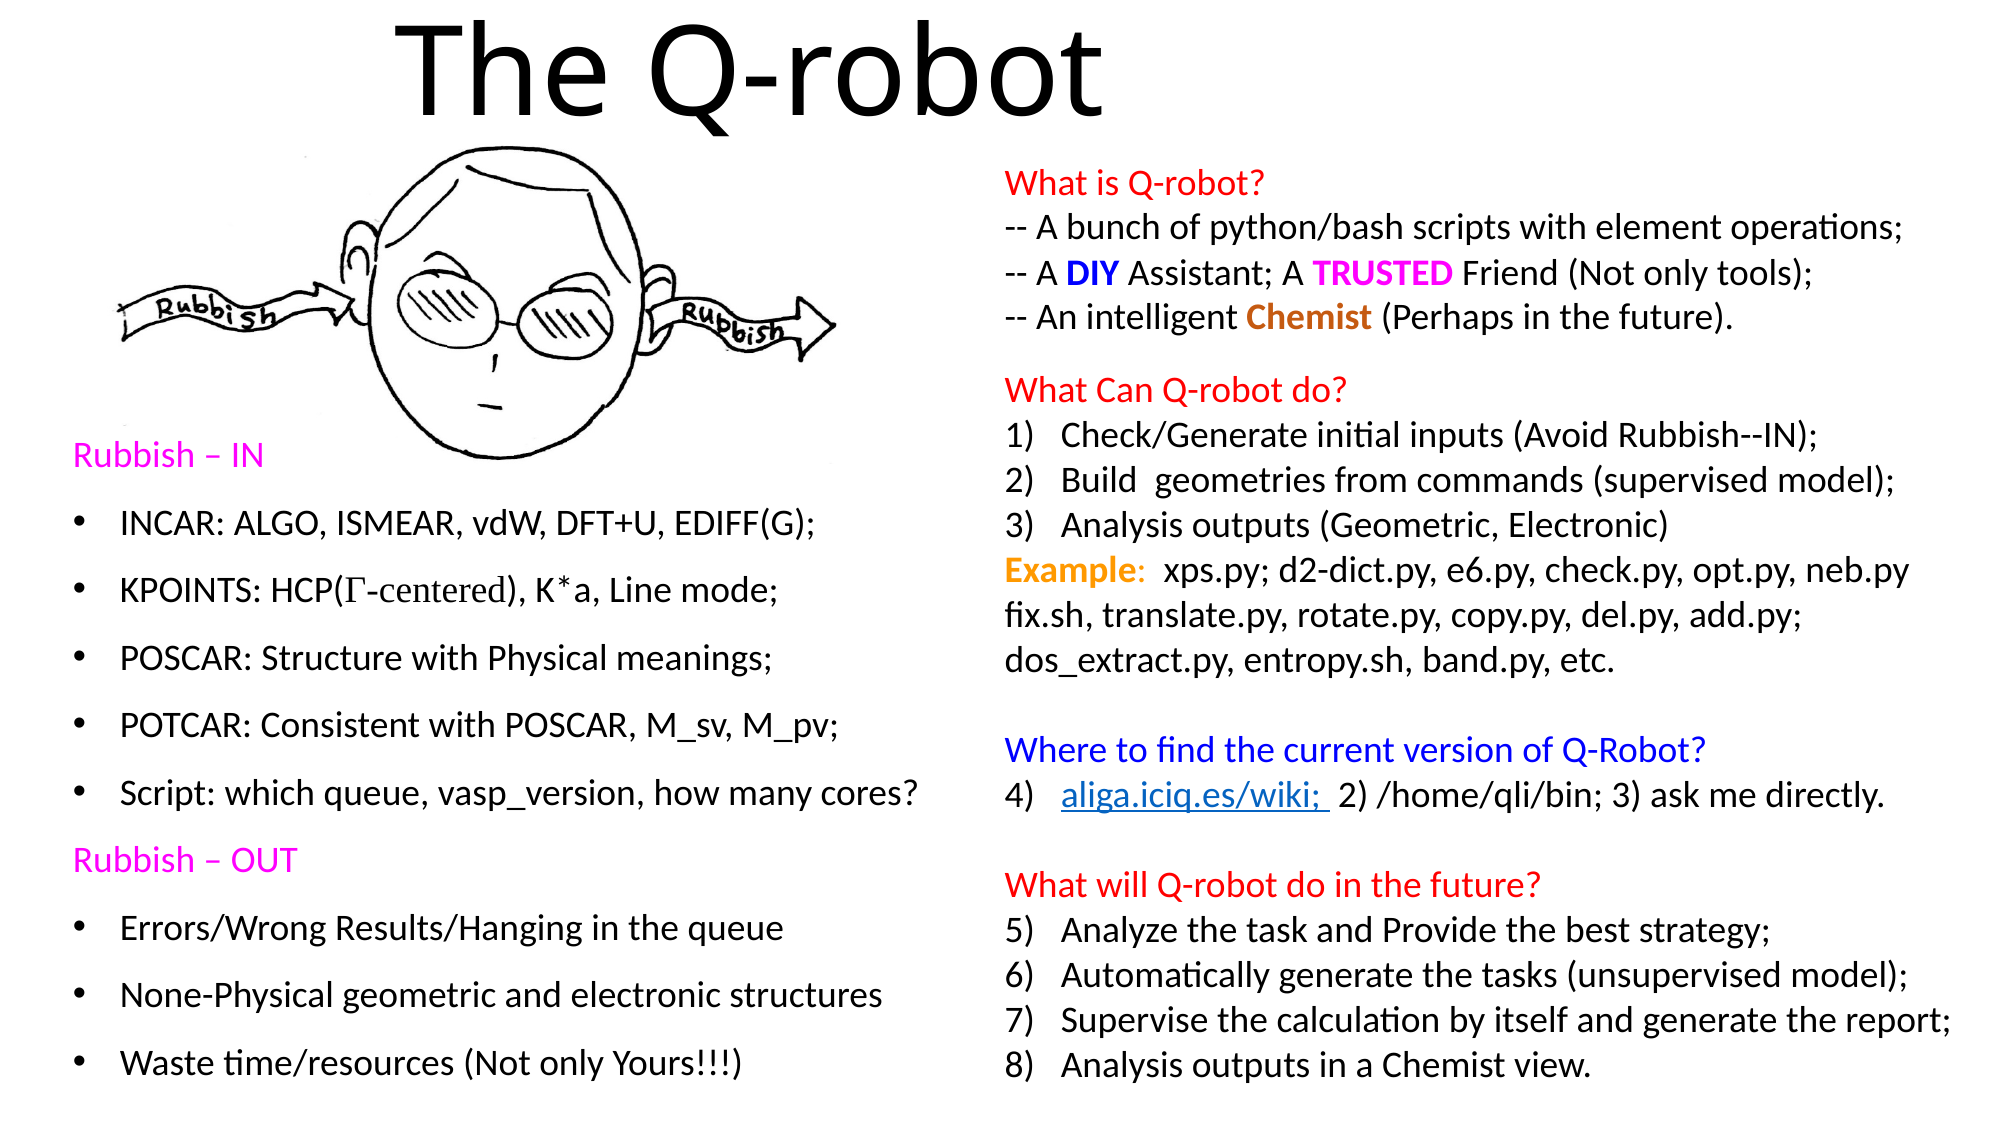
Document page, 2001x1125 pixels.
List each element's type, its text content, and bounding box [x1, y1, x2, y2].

text_box Rubbish – IN INCAR: ALGO, ISMEAR, vdW, DFT+U, EDIFF(G); KPOINTS: HCP(Γ-centered), K*a, Line mode; POSCAR: Structure with Physical meanings; POTCAR: Consistent with POSCAR, M_sv, M_pv; Script: which queue, vasp_version, how many cores? Rubbish – OUT Errors/Wrong Results/Hanging in the queue None-Physical geometric and electronic structures Waste time/resources (Not only Yours!!!) [58, 400, 939, 1091]
text_box What is Q-robot? -- A bunch of python/bash scripts with element operations; -- A DIY Assistant; A TRUSTED Friend (Not only tools); -- An intelligent Chemist (Perhaps in the future). What Can Q-robot do? Check/Generate initial inputs (Avoid Rubbish--IN); Build geometries from commands (supervised model); Analysis outputs (Geometric, Electronic) Example: xps.py; d2-dict.py, e6.py, check.py, opt.py, neb.py fix.sh, translate.py, rotate.py, copy.py, del.py, add.py; dos_extract.py, entropy.sh, band.py, etc. Where to find the current version of Q-Robot? aliga.iciq.es/wiki; 2) /home/qli/bin; 3) ask me directly. What will Q-robot do in the future? Analyze the task and Provide the best strategy; Automatically generate the tasks (unsupervised model); Supervise the calculation by itself and generate the report; Analysis outputs in a Chemist view. [989, 150, 1968, 1093]
picture [107, 139, 851, 464]
title The Q-robot [0, 0, 1500, 150]
